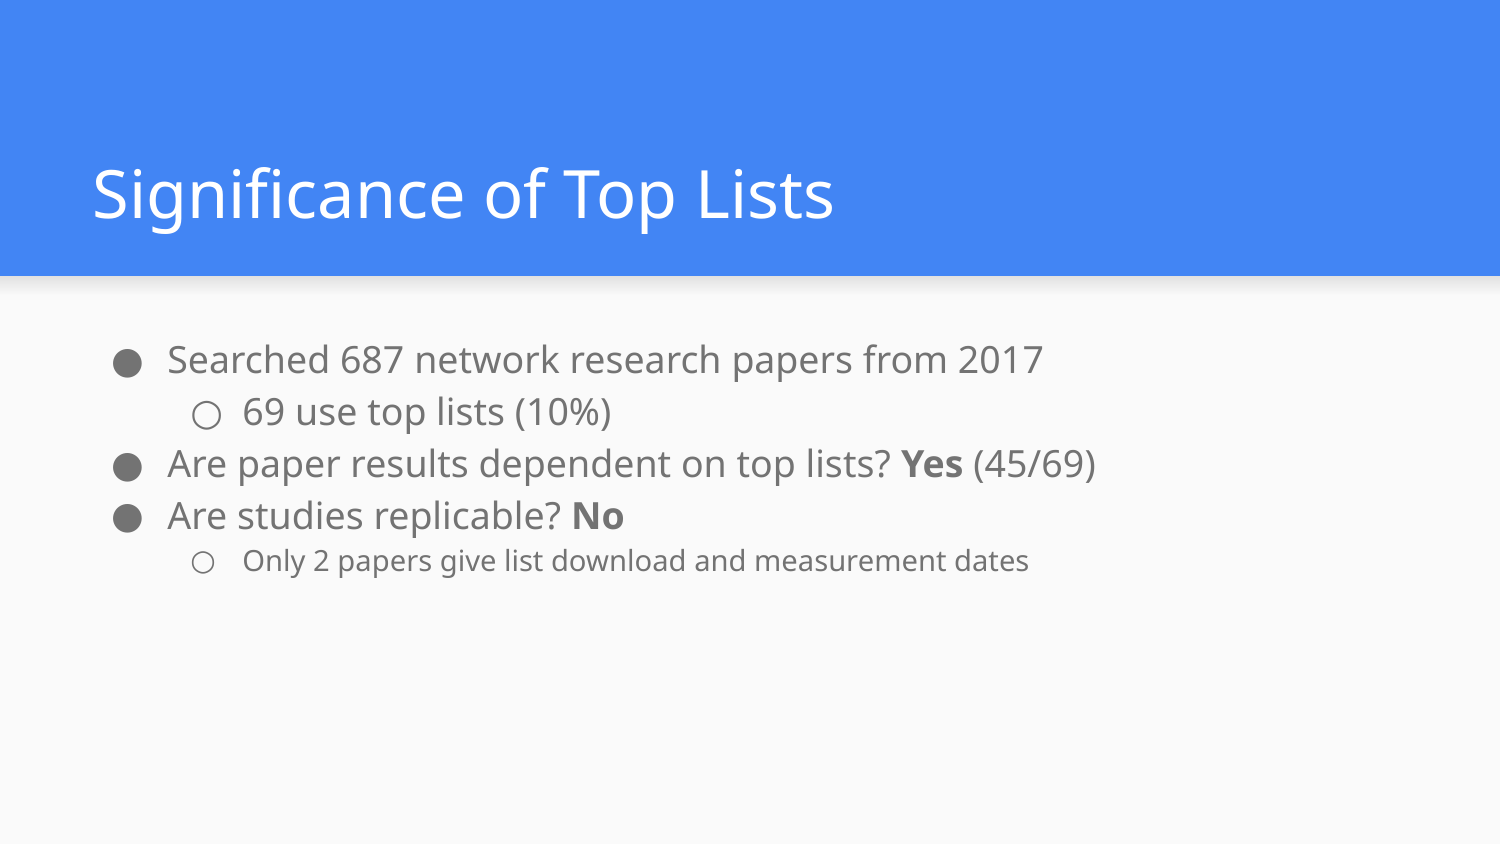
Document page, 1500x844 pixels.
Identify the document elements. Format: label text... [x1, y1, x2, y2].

list Searched 687 network research papers from 2017 69 use top lists (10%) Are paper results dependent on top lists? Yes (45/69) Are studies replicable? No Only 2 papers give list download and measurement dates [77, 314, 1427, 760]
title Significance of Top Lists [77, 121, 1427, 248]
